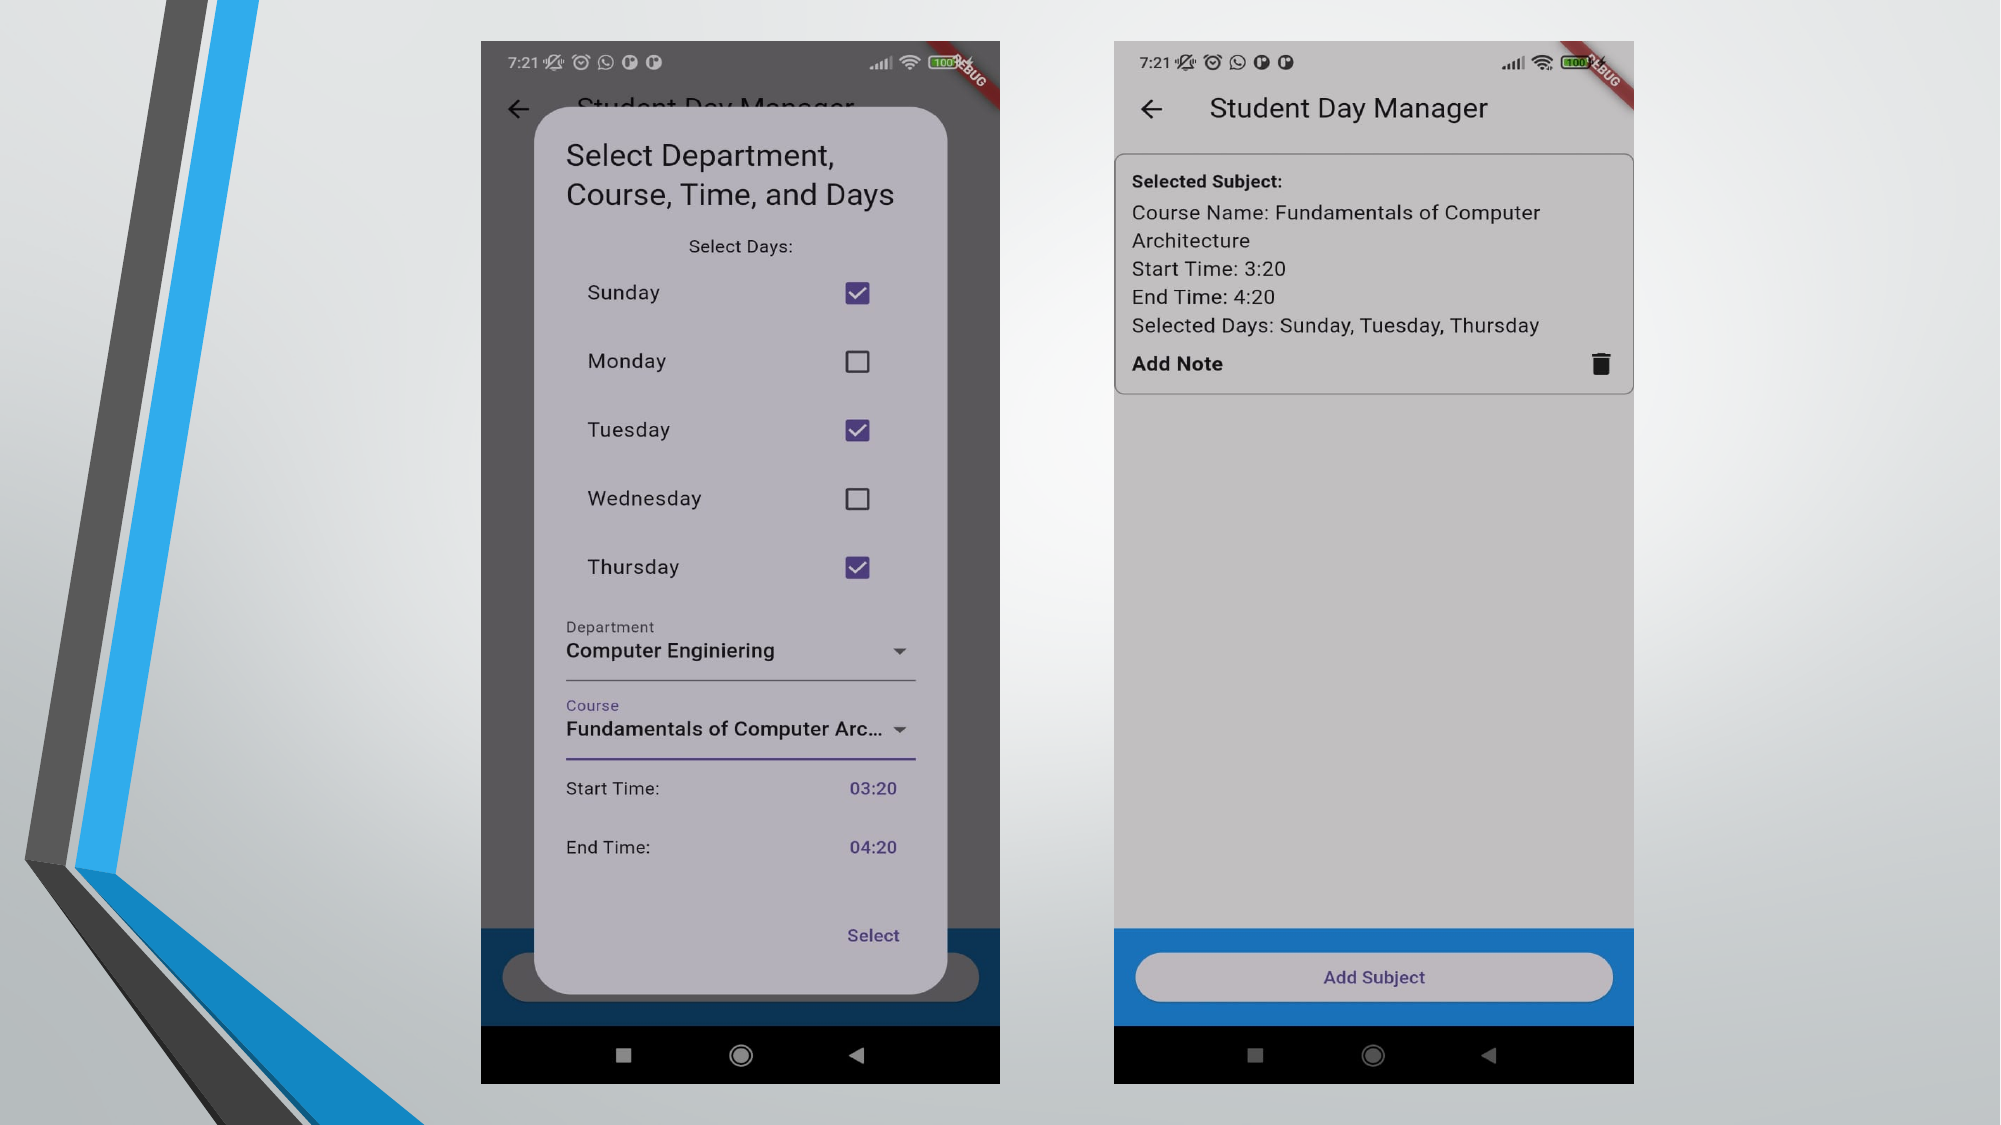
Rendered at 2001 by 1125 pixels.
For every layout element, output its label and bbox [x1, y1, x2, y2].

picture [1114, 41, 1634, 1084]
picture [480, 41, 1001, 1084]
